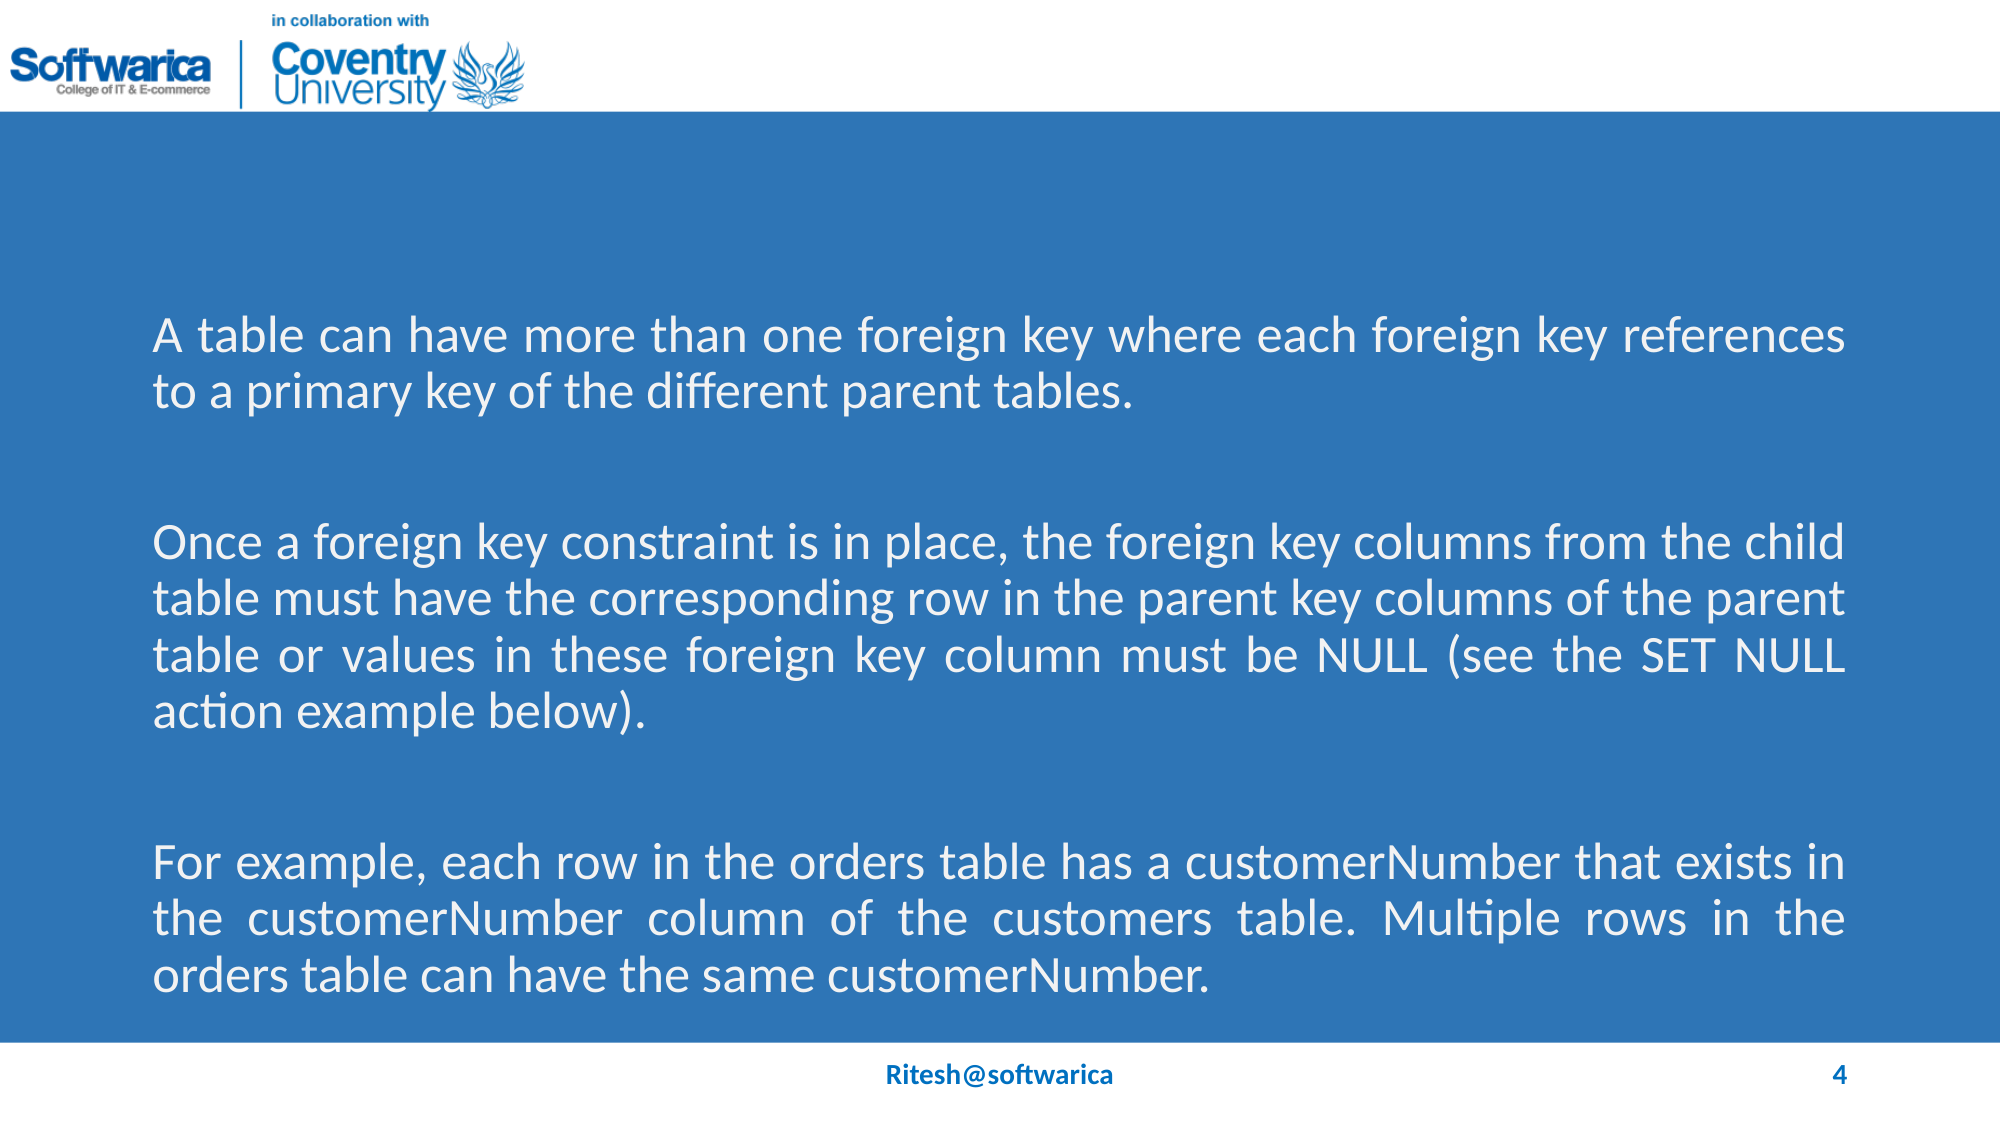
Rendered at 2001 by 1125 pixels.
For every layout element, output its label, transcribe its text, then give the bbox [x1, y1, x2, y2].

slide_number 4 [1412, 1042, 1863, 1103]
list A table can have more than one foreign key where each foreign key references to a primary key of the different parent tables. Once a foreign key constraint is in place, the foreign key columns from the child table must have the corresponding row in the parent key columns of the parent table or values in these foreign key column must be NULL (see the SET NULL action example below). For example, each row in the orders table has a customerNumber that exists in the customerNumber column of the customers table. Multiple rows in the orders table can have the same customerNumber. [137, 299, 1863, 1014]
picture [10, 14, 525, 112]
footer Ritesh@softwarica [662, 1042, 1338, 1103]
